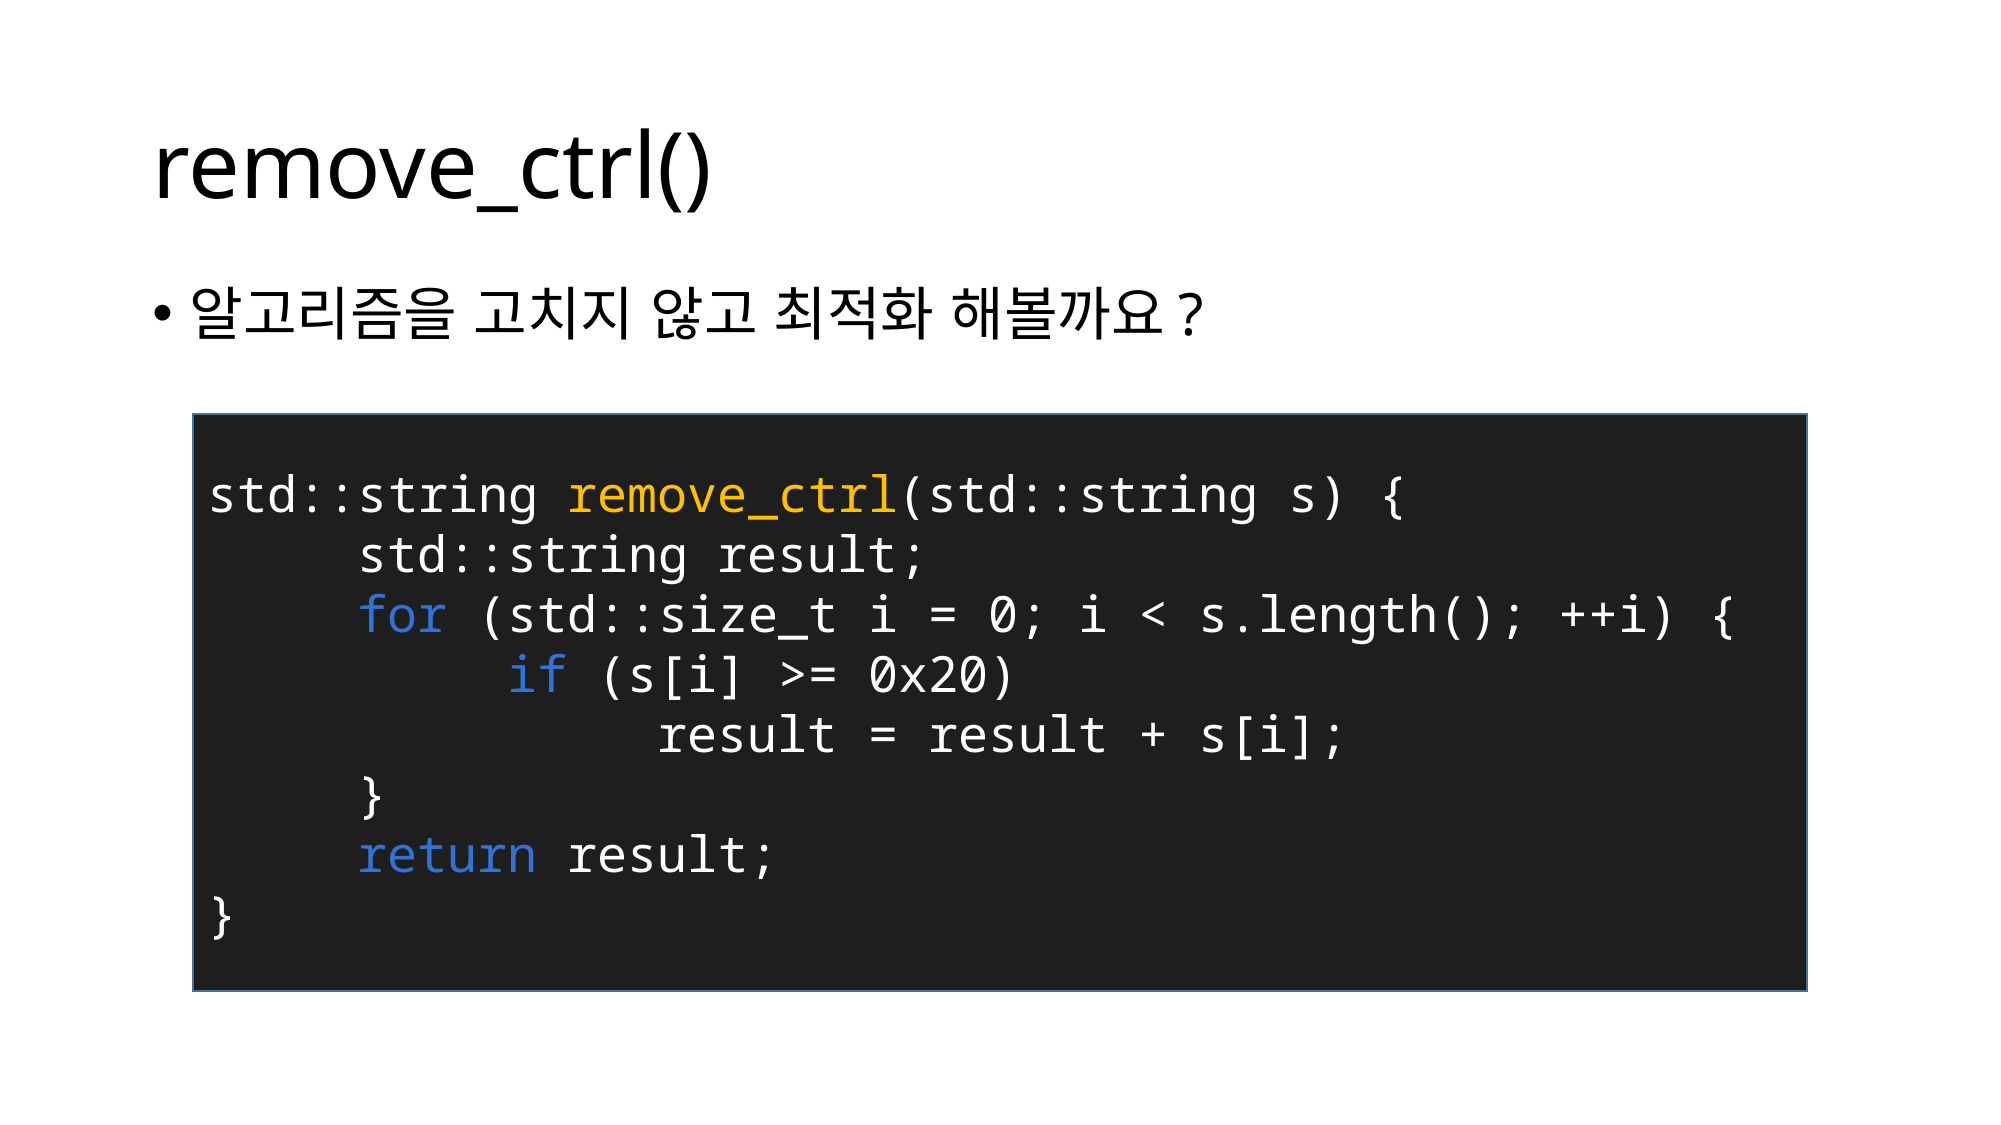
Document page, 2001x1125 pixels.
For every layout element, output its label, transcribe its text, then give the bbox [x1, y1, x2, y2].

title remove_ctrl() [137, 59, 1863, 277]
list 알고리즘을 고치지 않고 최적화 해볼까요? [137, 277, 1863, 992]
text_box std::string remove_ctrl(std::string s) { std::string result; for (std::size_t i = 0; i < s.length(); ++i) { if (s[i] >= 0x20) result = result + s[i]; } return result; } [192, 413, 1808, 992]
